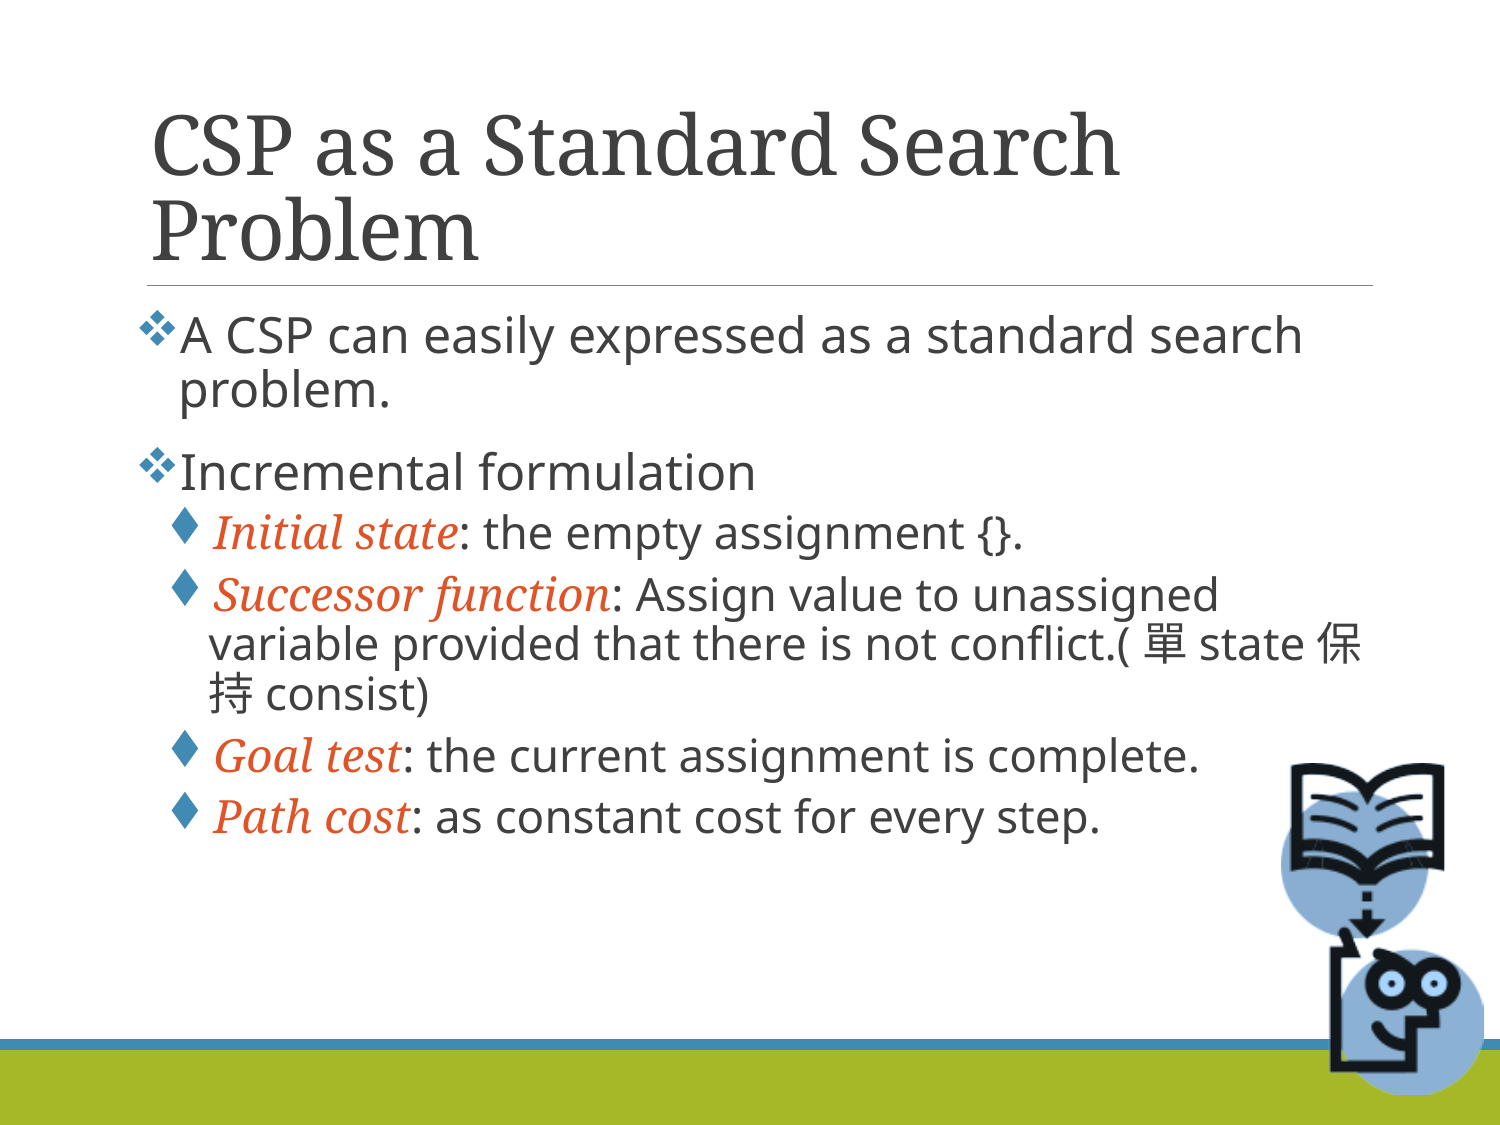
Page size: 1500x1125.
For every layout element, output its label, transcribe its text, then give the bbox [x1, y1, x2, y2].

title CSP as a Standard Search Problem [135, 47, 1373, 285]
list A CSP can easily expressed as a standard search problem. Incremental formulation Initial state: the empty assignment {}. Successor function: Assign value to unassigned variable provided that there is not conflict.(單state保持consist) Goal test: the current assignment is complete. Path cost: as constant cost for every step. [135, 302, 1373, 963]
